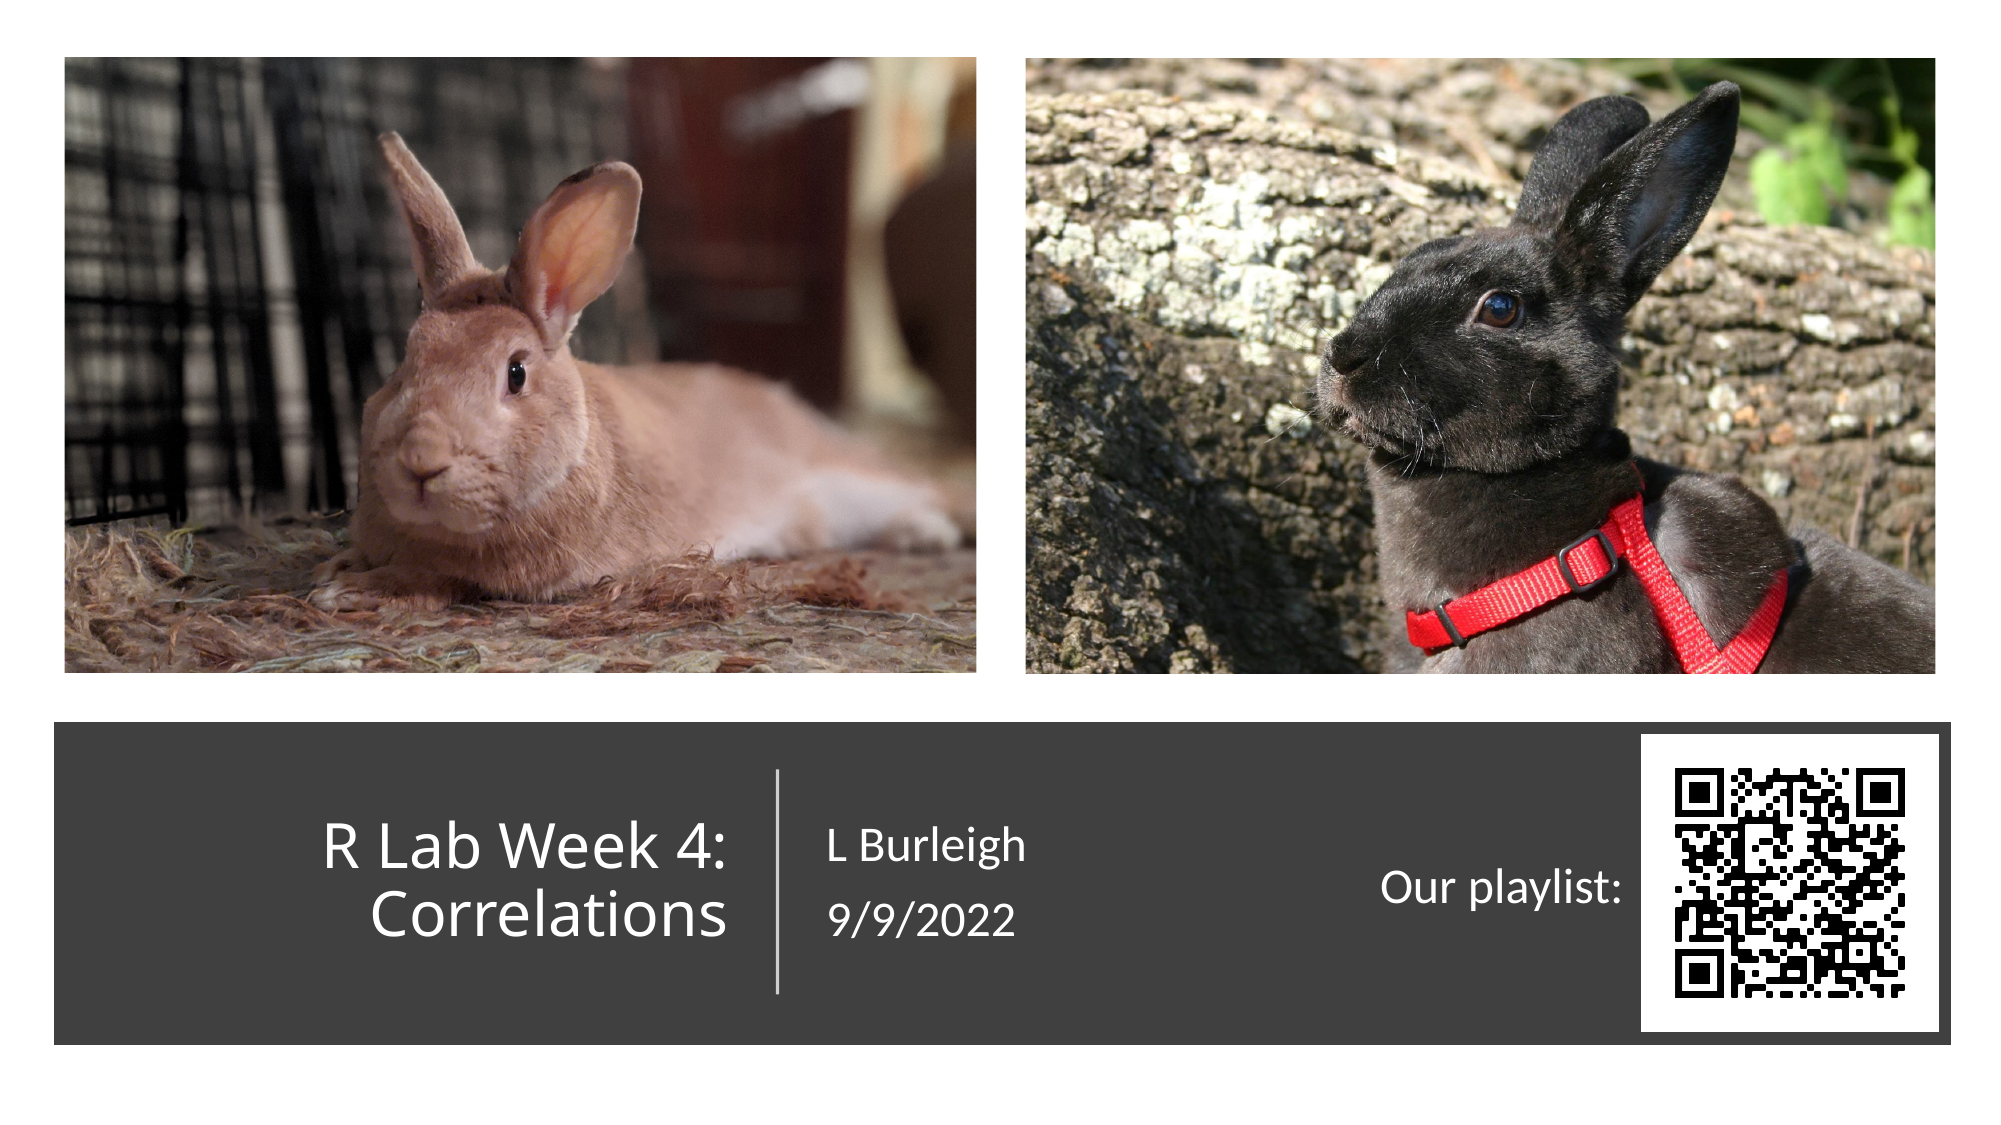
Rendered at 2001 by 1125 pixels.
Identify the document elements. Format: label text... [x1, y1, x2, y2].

text_box Our playlist: [1365, 846, 1641, 951]
subtitle L Burleigh 9/9/2022 [811, 757, 1223, 1008]
text_box [63, 731, 1942, 1036]
picture [1025, 58, 1936, 674]
title R Lab Week 4: Correlations [106, 757, 744, 1008]
picture [1641, 734, 1939, 1032]
picture [64, 57, 977, 673]
